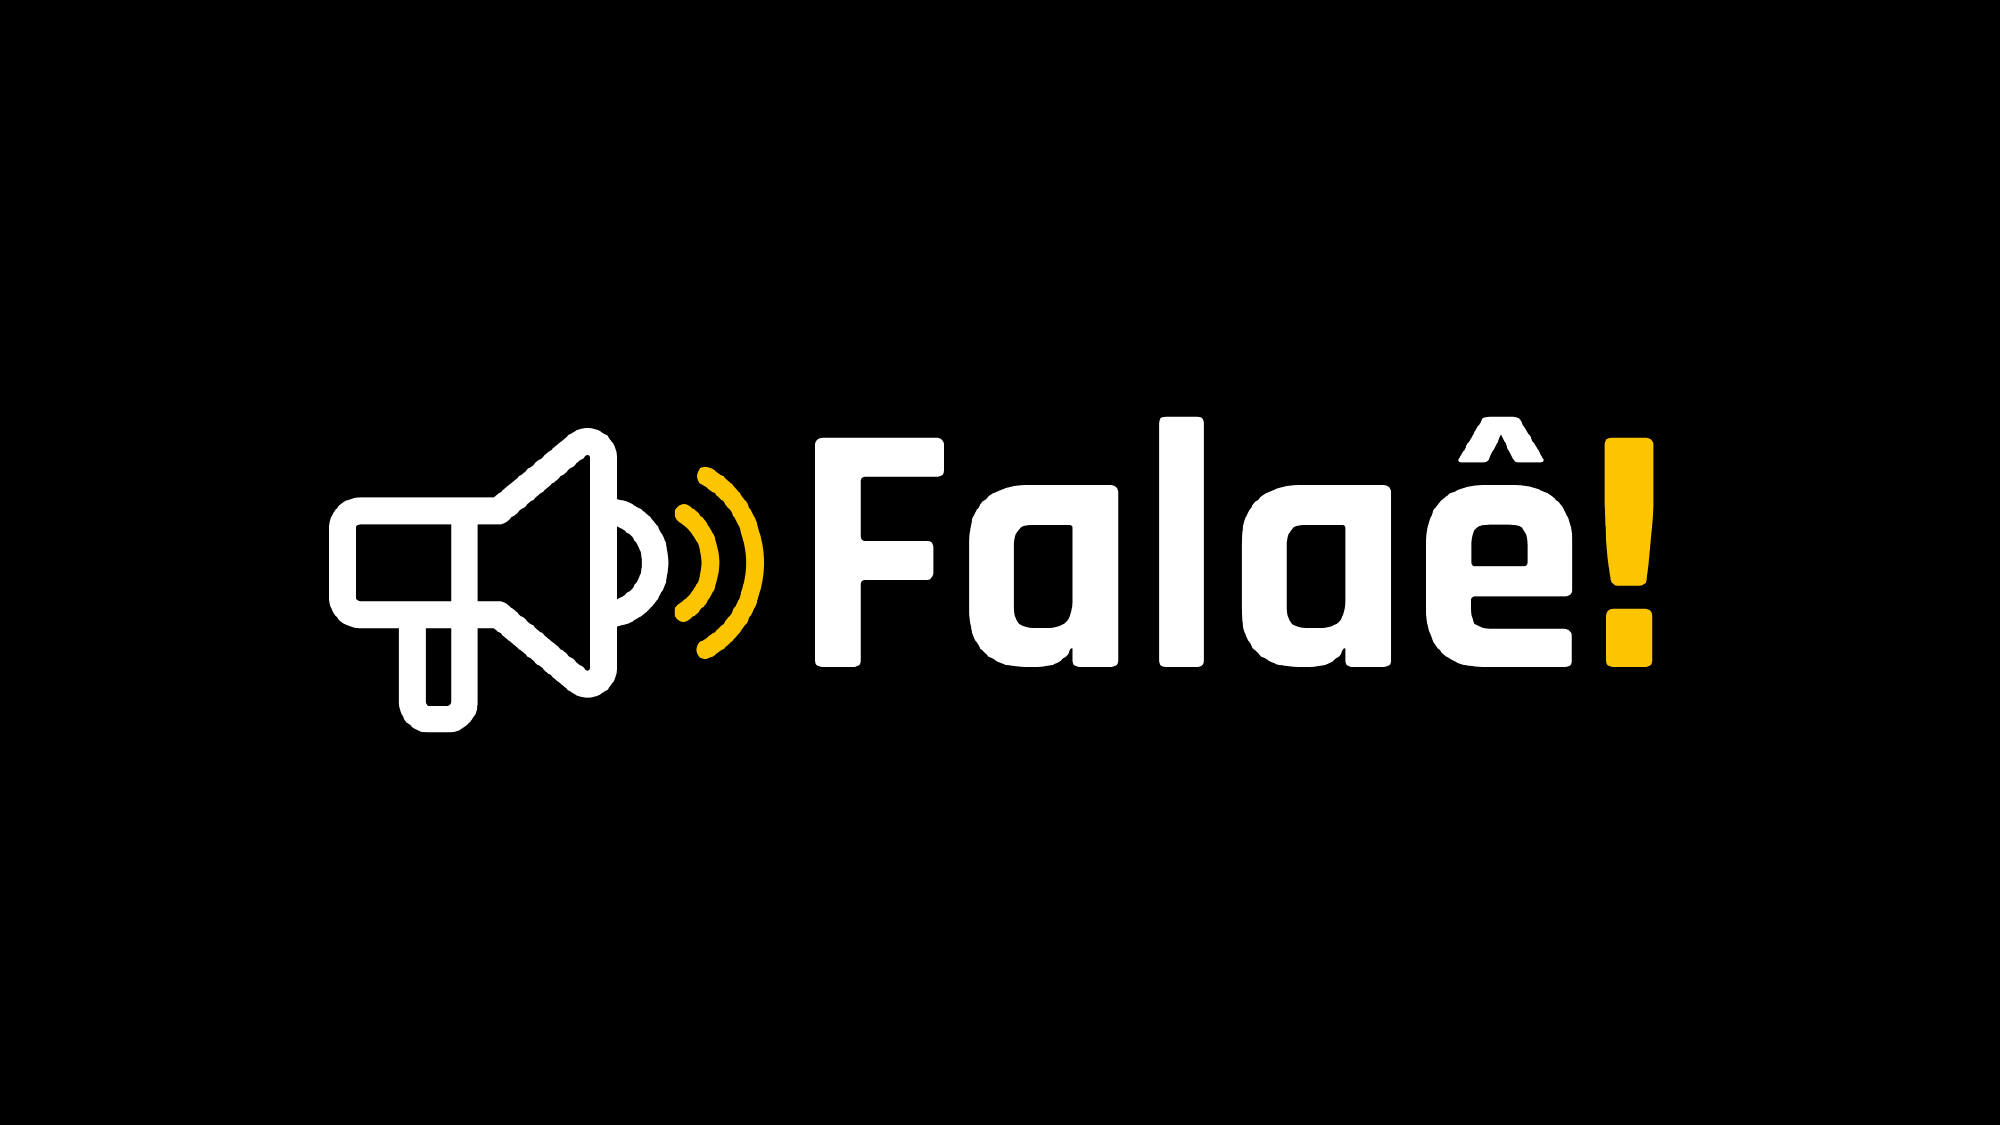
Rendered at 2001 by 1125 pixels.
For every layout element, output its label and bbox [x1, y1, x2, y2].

picture [329, 335, 1671, 790]
